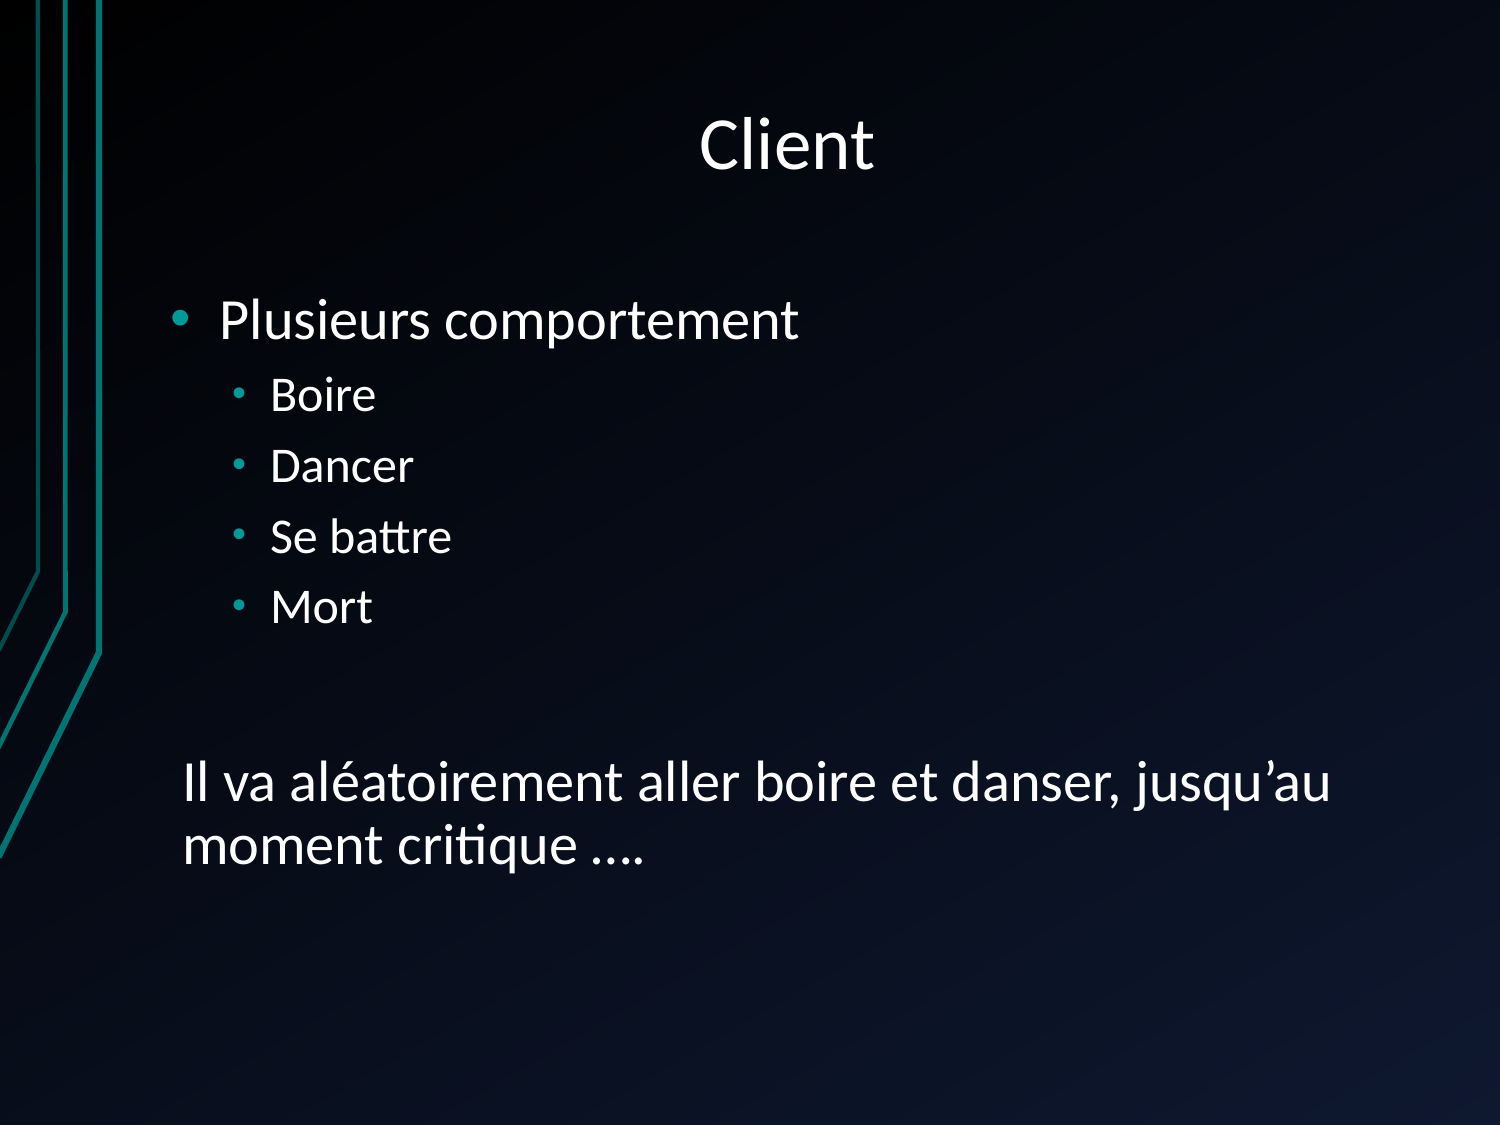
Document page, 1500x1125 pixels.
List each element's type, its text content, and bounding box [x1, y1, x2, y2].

title Client [150, 45, 1425, 246]
list Plusieurs comportement Boire Dancer Se battre Mort Il va aléatoirement aller boire et danser, jusqu’au moment critique …. [150, 279, 1425, 1012]
